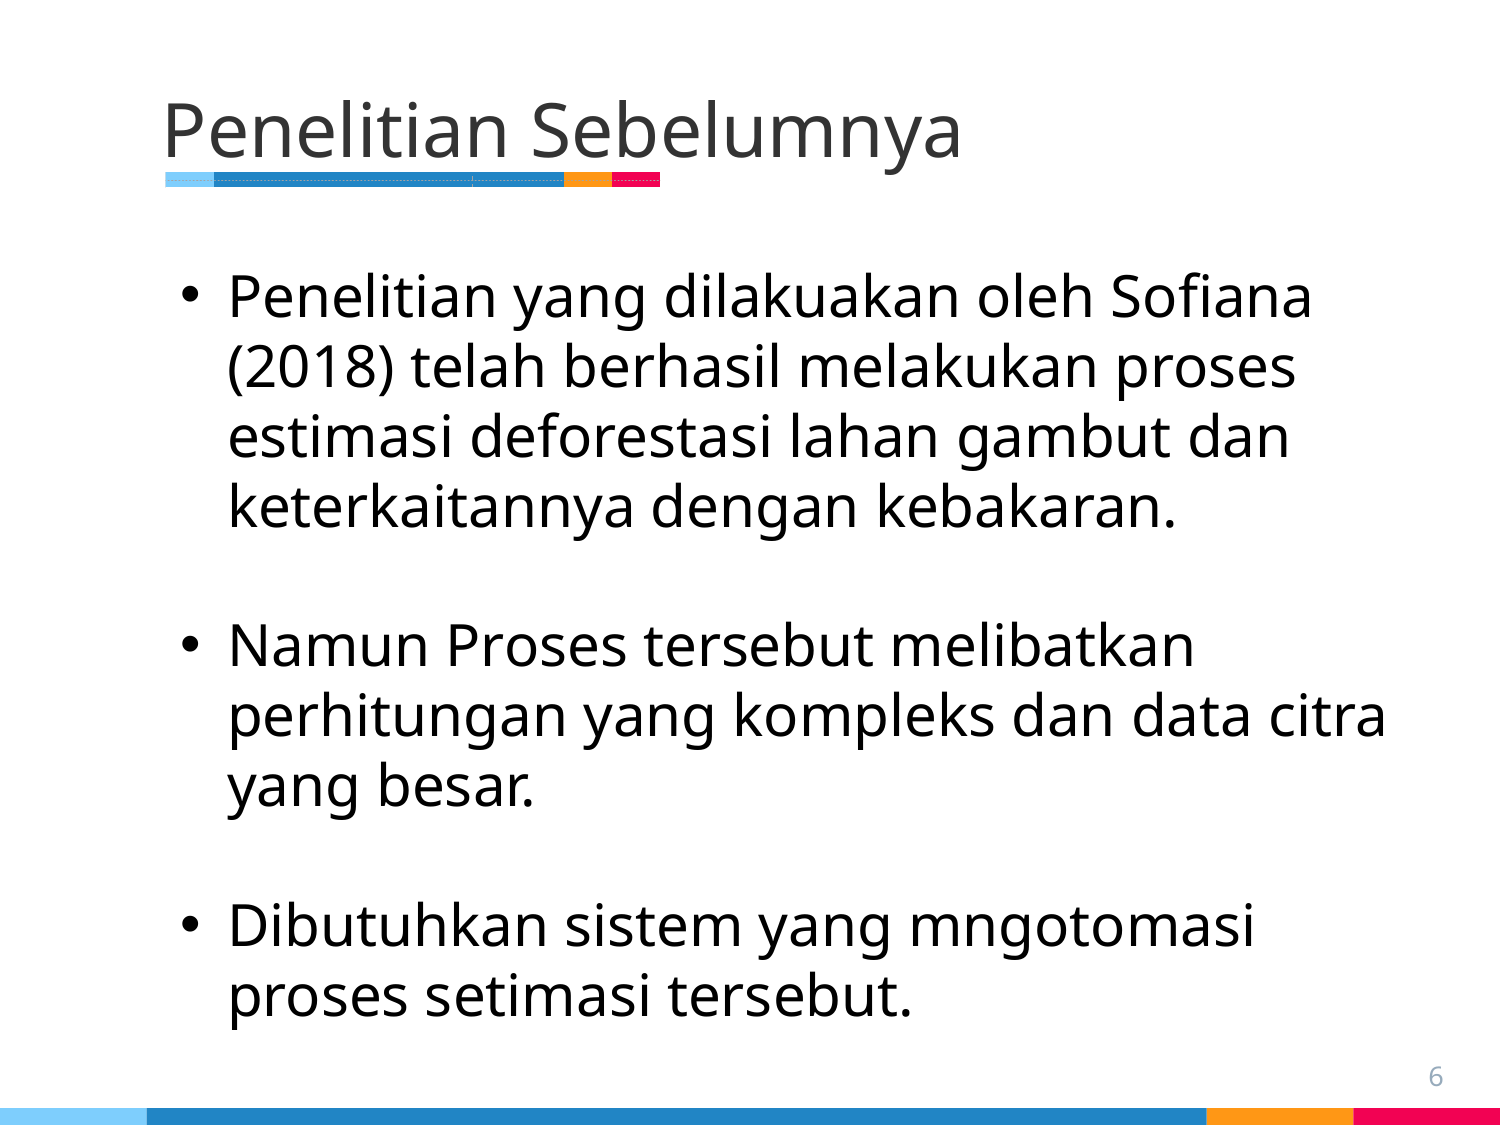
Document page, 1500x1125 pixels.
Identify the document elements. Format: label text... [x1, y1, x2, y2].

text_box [146, 0, 1207, 188]
text_box Penelitian yang dilakuakan oleh Sofiana (2018) telah berhasil melakukan proses estimasi deforestasi lahan gambut dan keterkaitannya dengan kebakaran. Namun Proses tersebut melibatkan perhitungan yang kompleks dan data citra yang besar. Dibutuhkan sistem yang mngotomasi proses setimasi tersebut. [165, 251, 1414, 1036]
slide_number 6 [1391, 1043, 1482, 1113]
